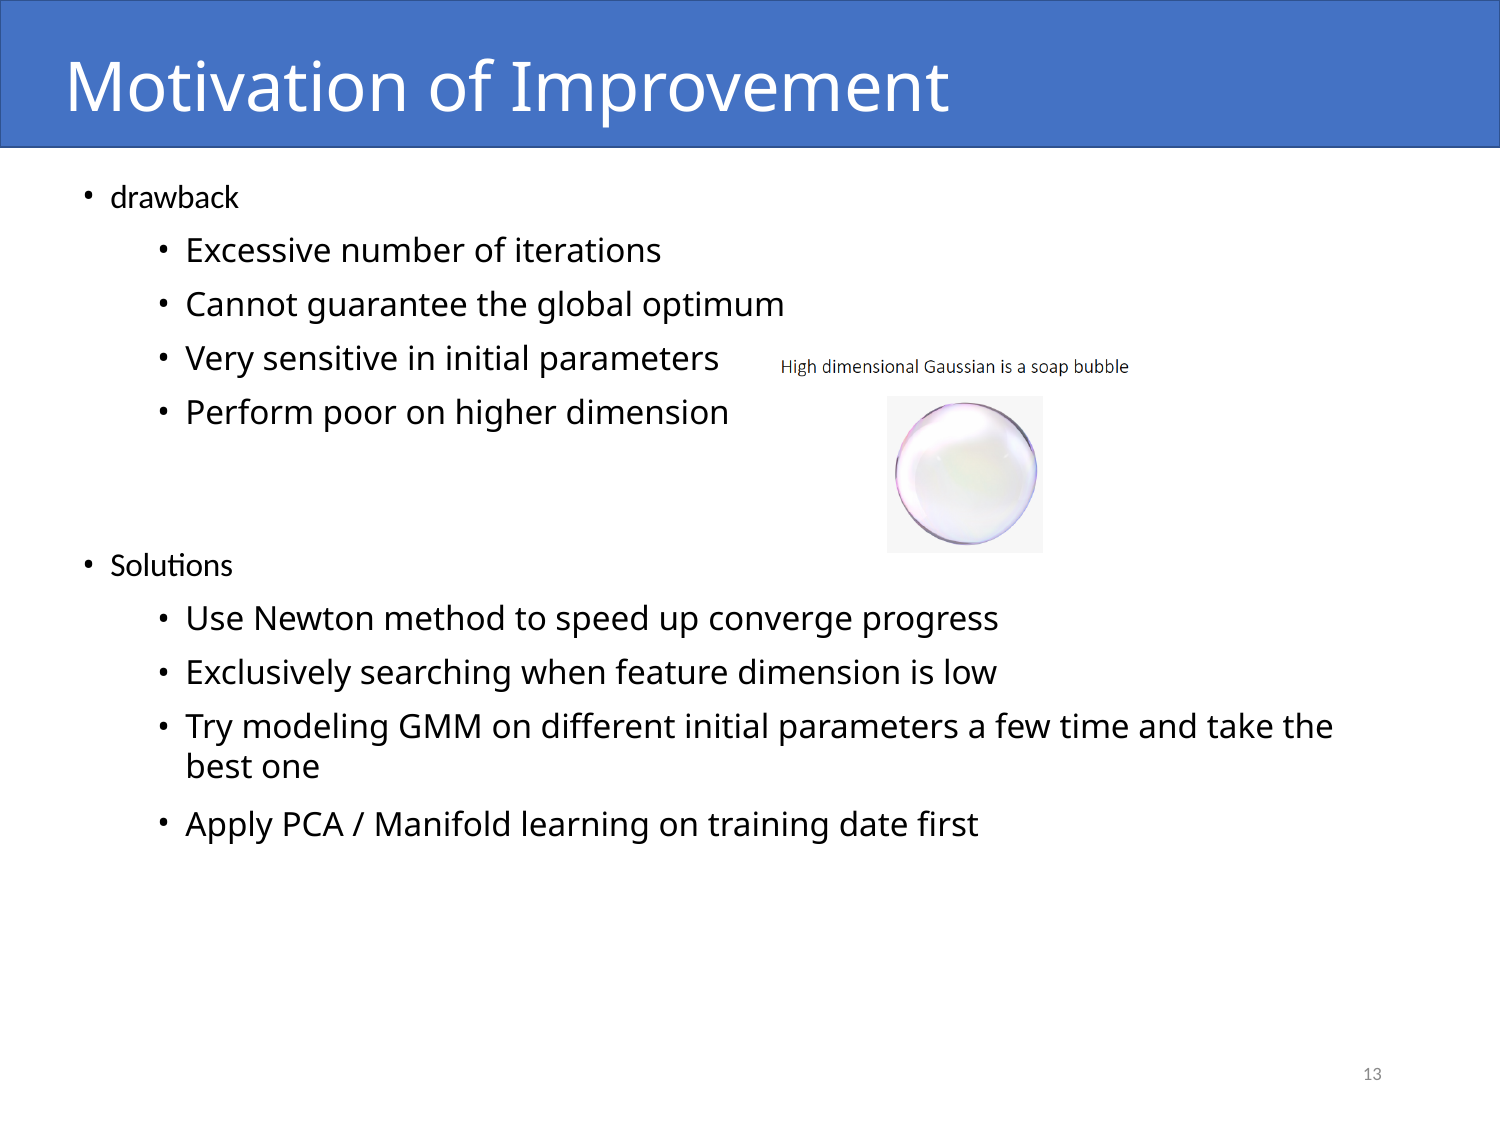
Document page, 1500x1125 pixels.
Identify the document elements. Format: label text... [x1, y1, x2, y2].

text_box drawback Excessive number of iterations Cannot guarantee the global optimum Very sensitive in initial parameters Perform poor on higher dimension [73, 161, 1364, 485]
picture [750, 349, 1173, 560]
title Motivation of Improvement [62, 158, 1338, 232]
slide_number 13 [1356, 1058, 1388, 1125]
text_box Solutions Use Newton method to speed up converge progress Exclusively searching when feature dimension is low Try modeling GMM on different initial parameters a few time and take the best one Apply PCA / Manifold learning on training date first [73, 529, 1364, 845]
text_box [0, 0, 1500, 150]
